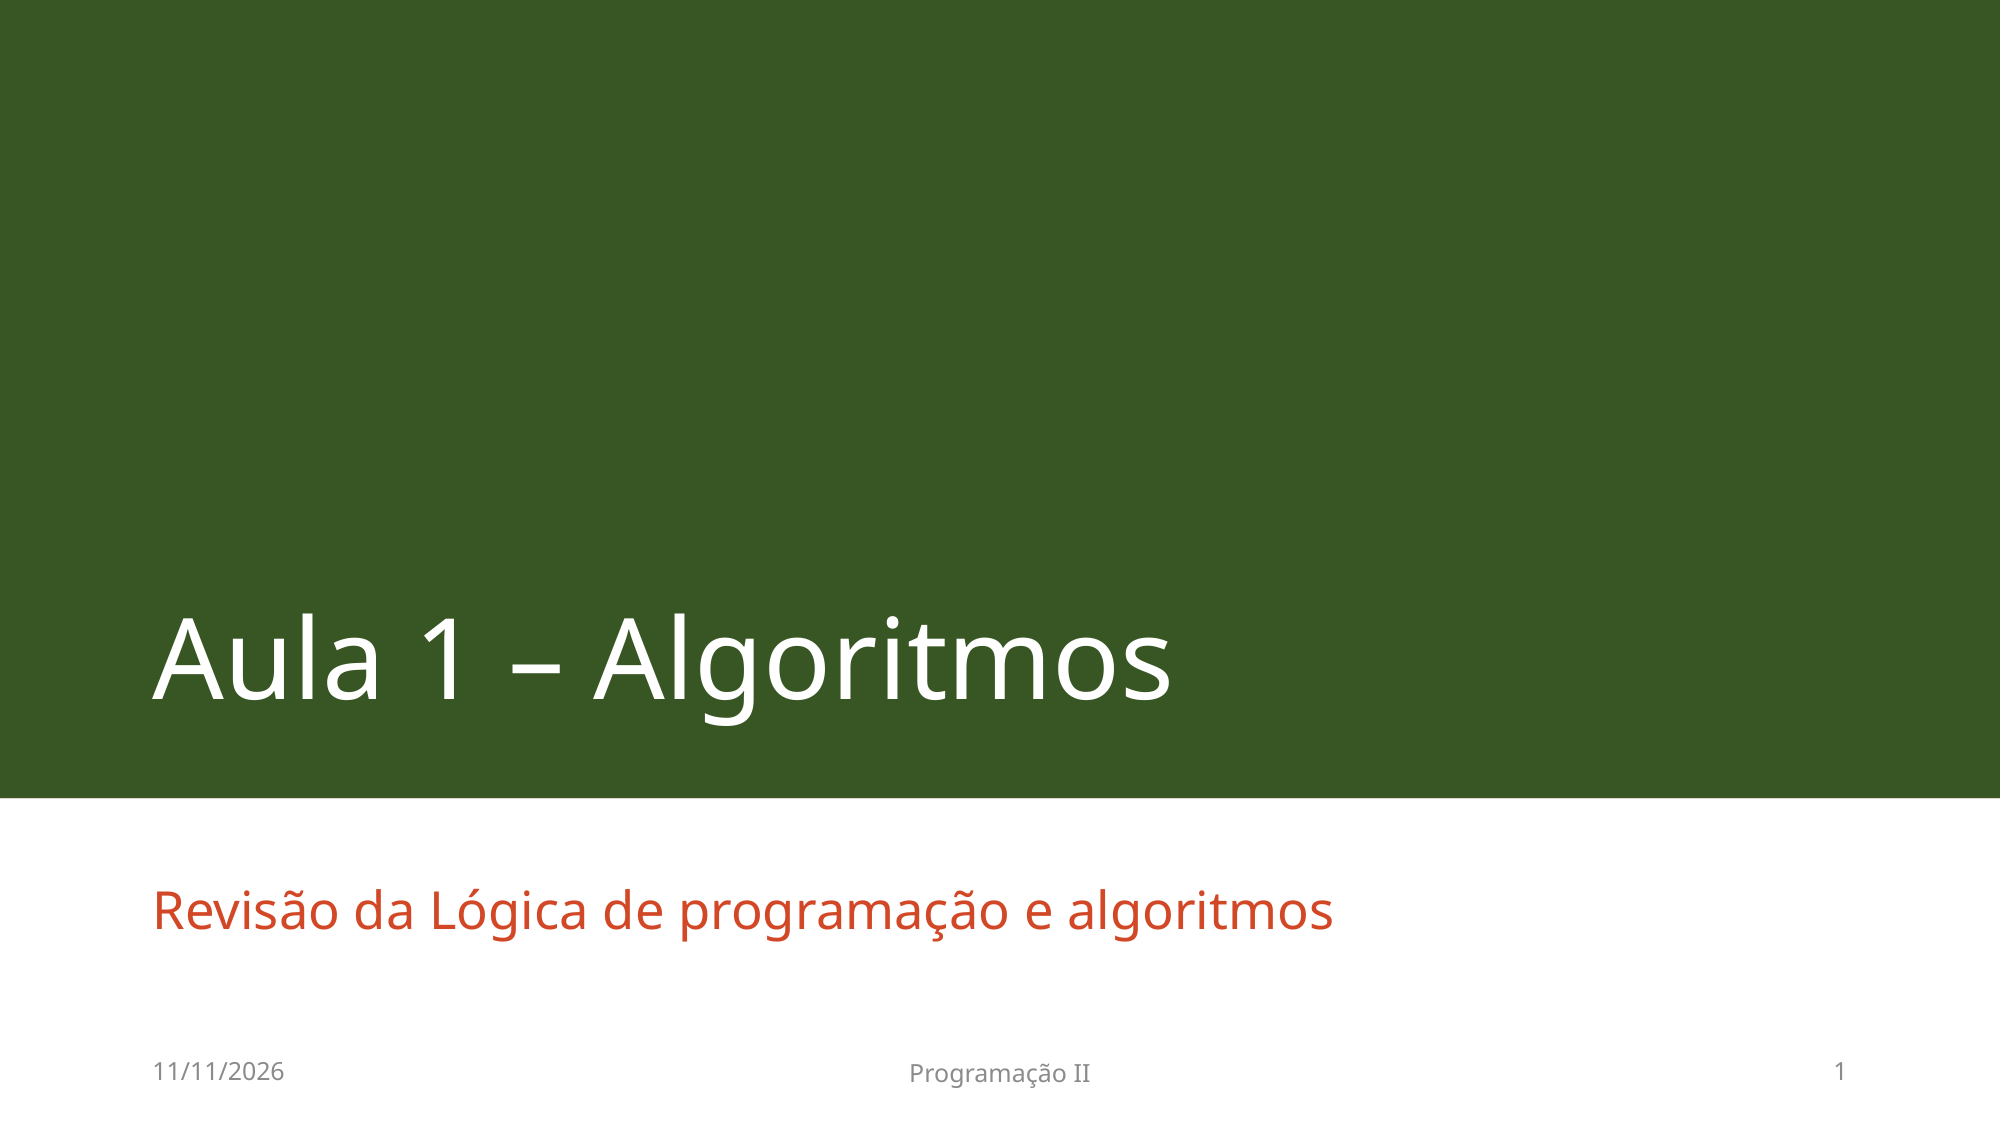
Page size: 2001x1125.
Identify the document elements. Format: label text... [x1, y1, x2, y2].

subtitle Revisão da Lógica de programação e algoritmos [137, 838, 1407, 1025]
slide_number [137, 1042, 675, 1103]
footer Programação II [762, 1042, 1238, 1103]
title Aula 1 – Algoritmos [137, 338, 1863, 730]
slide_number 1 [1325, 1042, 1863, 1103]
